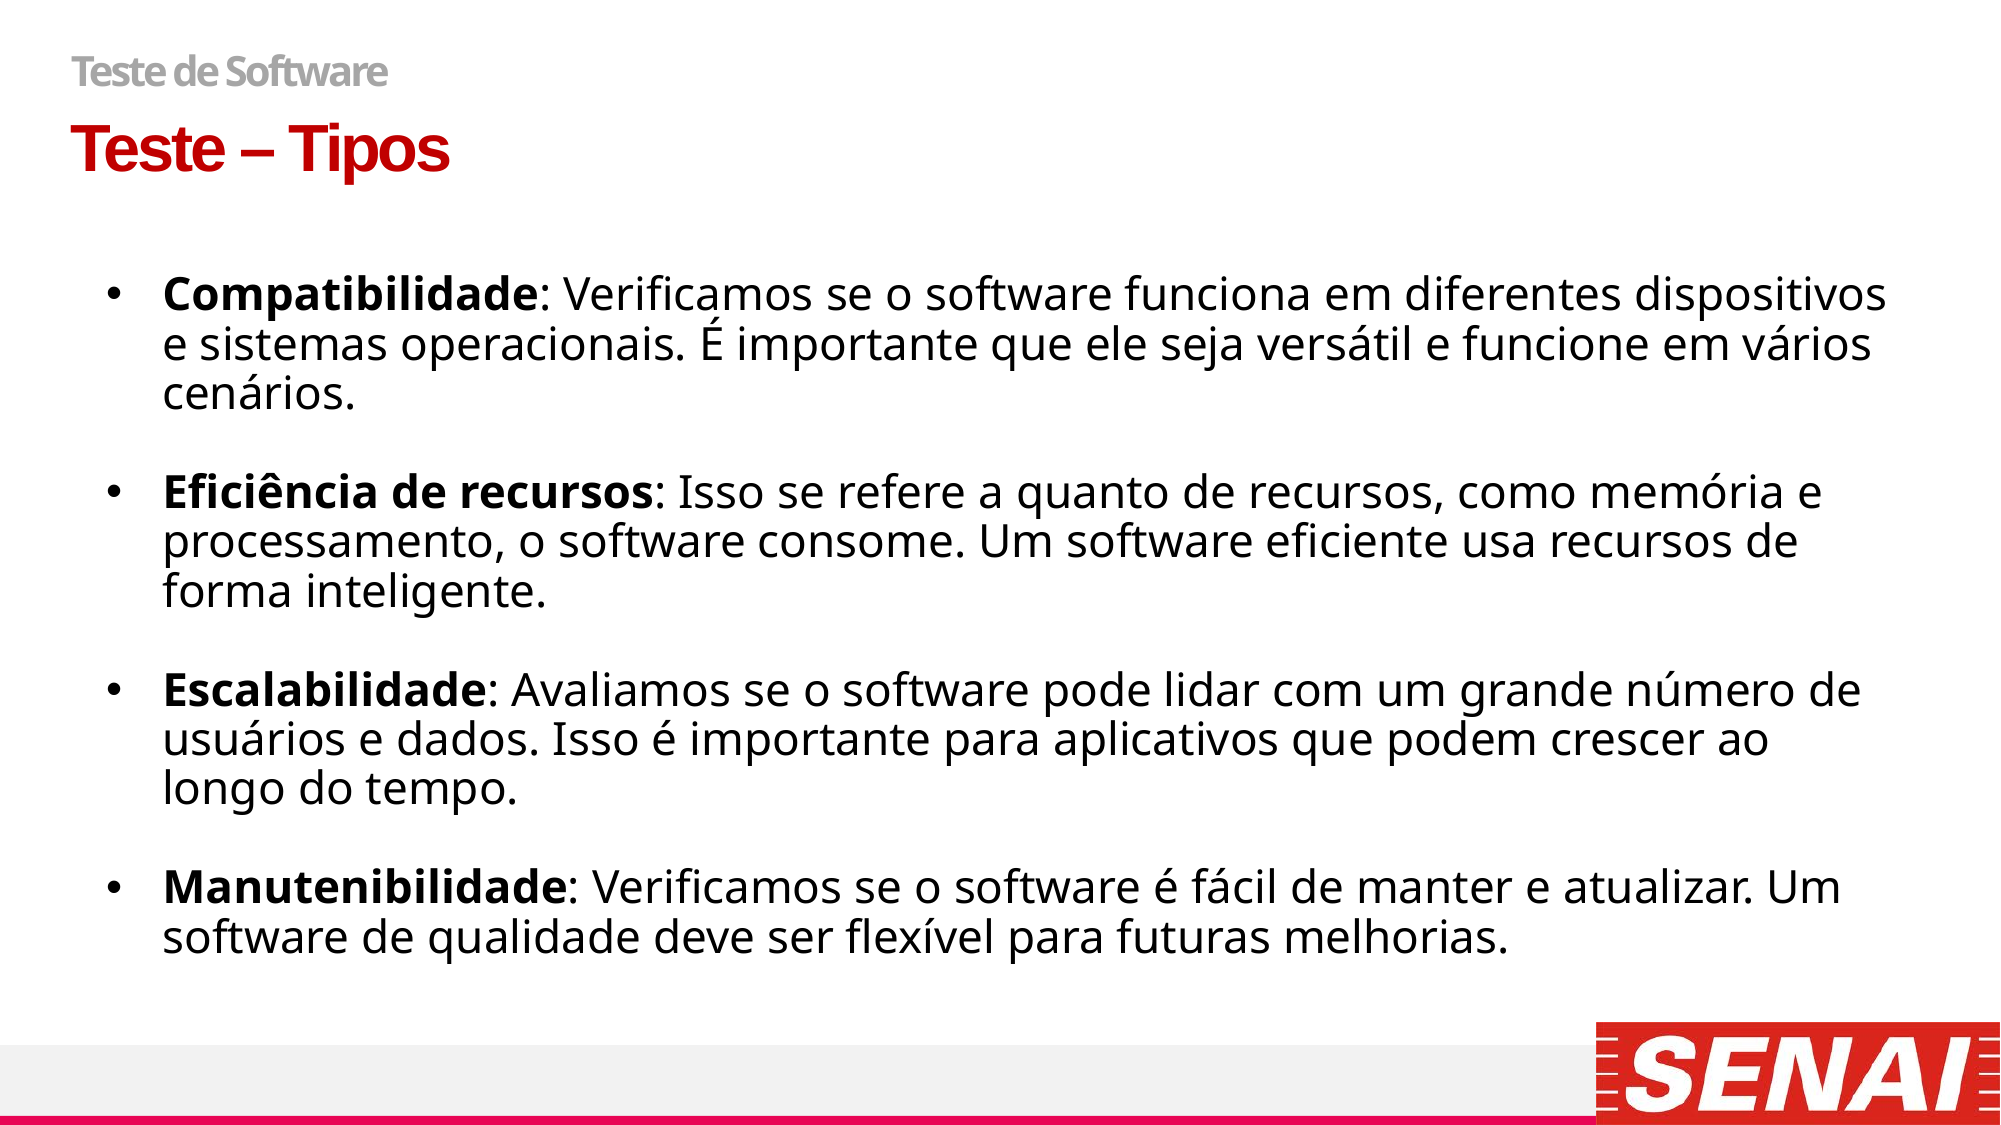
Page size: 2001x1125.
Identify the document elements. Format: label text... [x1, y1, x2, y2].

text_box Teste – Tipos [70, 114, 1930, 186]
text_box Compatibilidade: Verificamos se o software funciona em diferentes dispositivos e sistemas operacionais. É importante que ele seja versátil e funcione em vários cenários. Eficiência de recursos: Isso se refere a quanto de recursos, como memória e processamento, o software consome. Um software eficiente usa recursos de forma inteligente. Escalabilidade: Avaliamos se o software pode lidar com um grande número de usuários e dados. Isso é importante para aplicativos que podem crescer ao longo do tempo. Manutenibilidade: Verificamos se o software é fácil de manter e atualizar. Um software de qualidade deve ser flexível para futuras melhorias. [91, 208, 1909, 1100]
title Teste de Software [70, 37, 1930, 109]
picture [1596, 1022, 2000, 1125]
